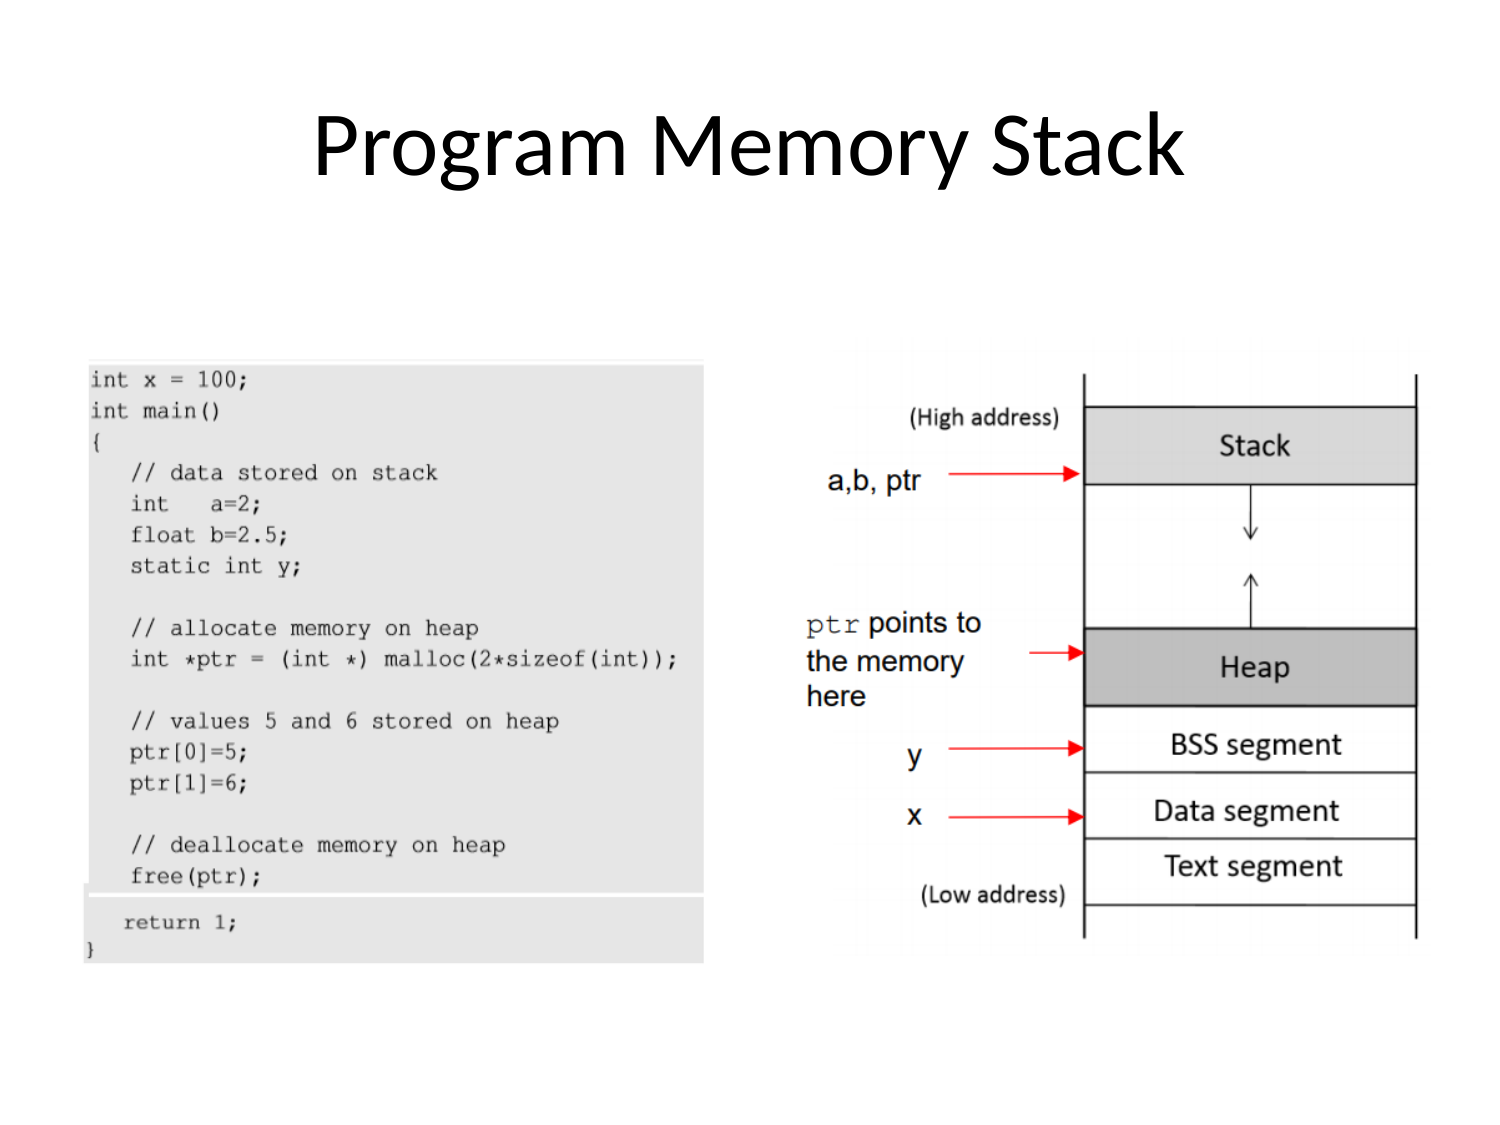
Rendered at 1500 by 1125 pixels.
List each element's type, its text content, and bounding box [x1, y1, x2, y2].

title Program Memory Stack [75, 45, 1425, 233]
picture [69, 337, 1431, 977]
